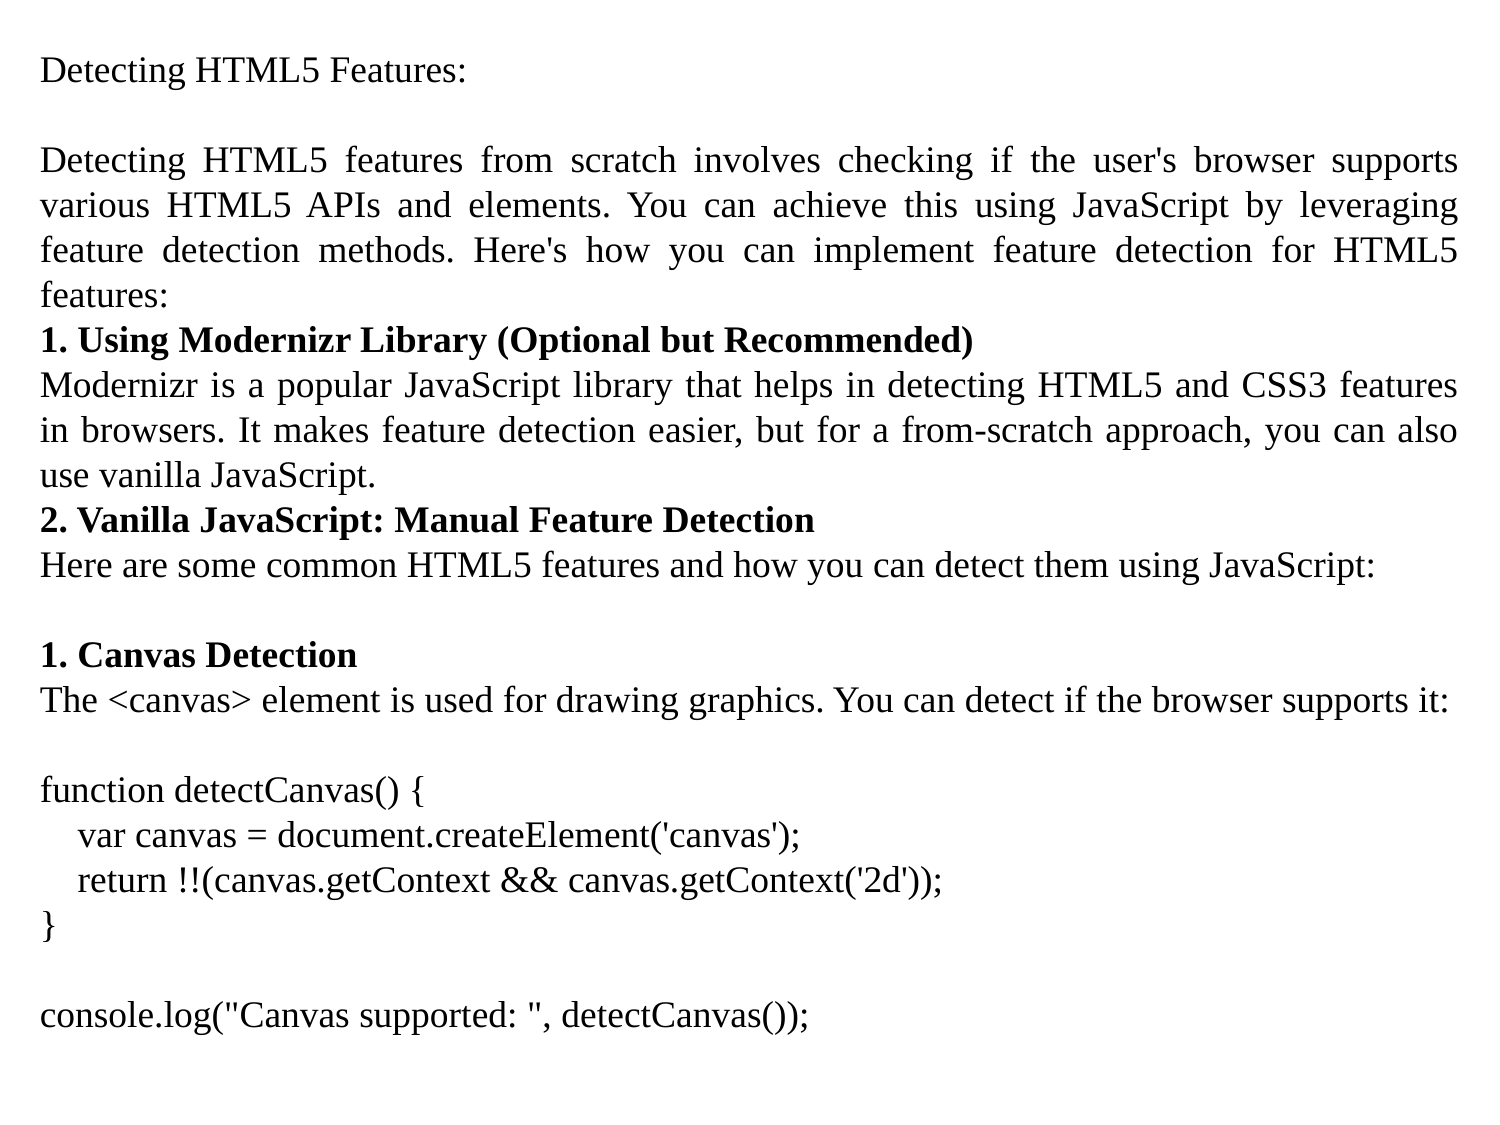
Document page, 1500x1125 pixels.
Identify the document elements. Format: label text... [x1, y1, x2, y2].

text_box Detecting HTML5 Features: Detecting HTML5 features from scratch involves checking if the user's browser supports various HTML5 APIs and elements. You can achieve this using JavaScript by leveraging feature detection methods. Here's how you can implement feature detection for HTML5 features: 1. Using Modernizr Library (Optional but Recommended) Modernizr is a popular JavaScript library that helps in detecting HTML5 and CSS3 features in browsers. It makes feature detection easier, but for a from-scratch approach, you can also use vanilla JavaScript. 2. Vanilla JavaScript: Manual Feature Detection Here are some common HTML5 features and how you can detect them using JavaScript: 1. Canvas Detection The <canvas> element is used for drawing graphics. You can detect if the browser supports it: function detectCanvas() { var canvas = document.createElement('canvas'); return !!(canvas.getContext && canvas.getContext('2d')); } console.log("Canvas supported: ", detectCanvas()); [24, 37, 1475, 1088]
